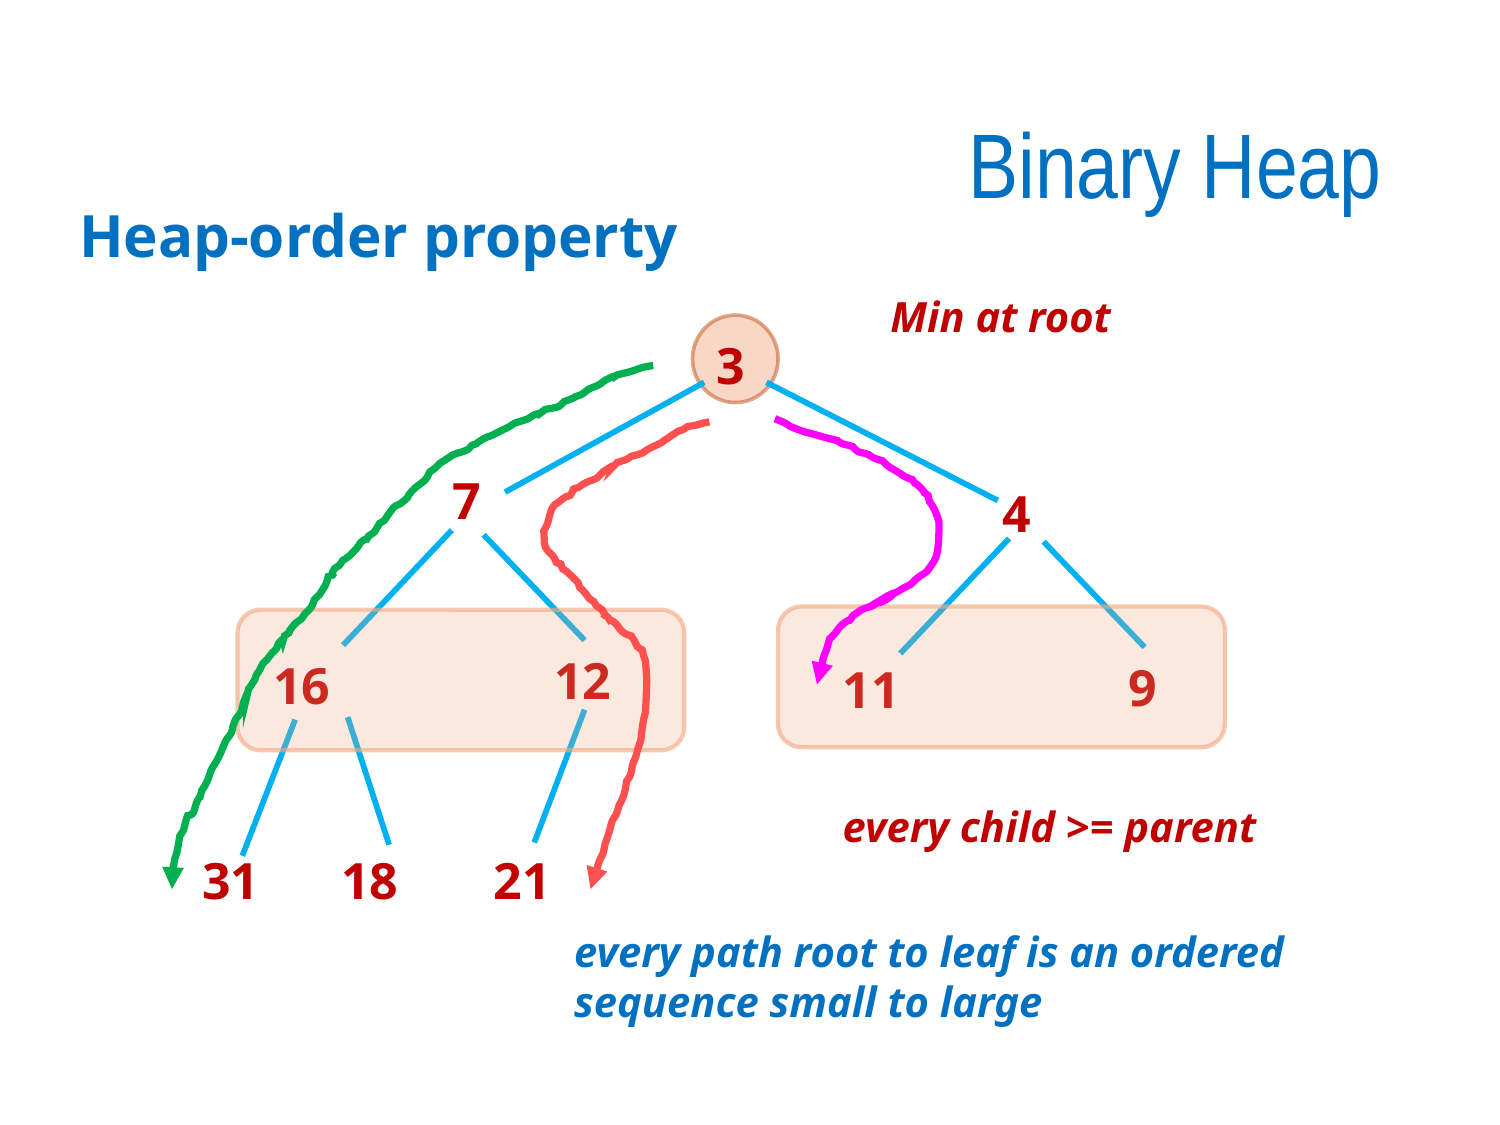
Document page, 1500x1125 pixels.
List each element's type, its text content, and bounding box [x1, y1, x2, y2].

text_box [704, 313, 766, 326]
text_box every child >= parent [1226, 793, 1488, 859]
text_box Min at root [875, 283, 1238, 349]
text_box [165, 815, 186, 890]
text_box every path root to leaf is an ordered sequence small to large [559, 918, 1338, 1034]
title Binary Heap [103, 59, 1397, 199]
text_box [186, 326, 1226, 928]
list Heap-order property [46, 199, 1397, 297]
